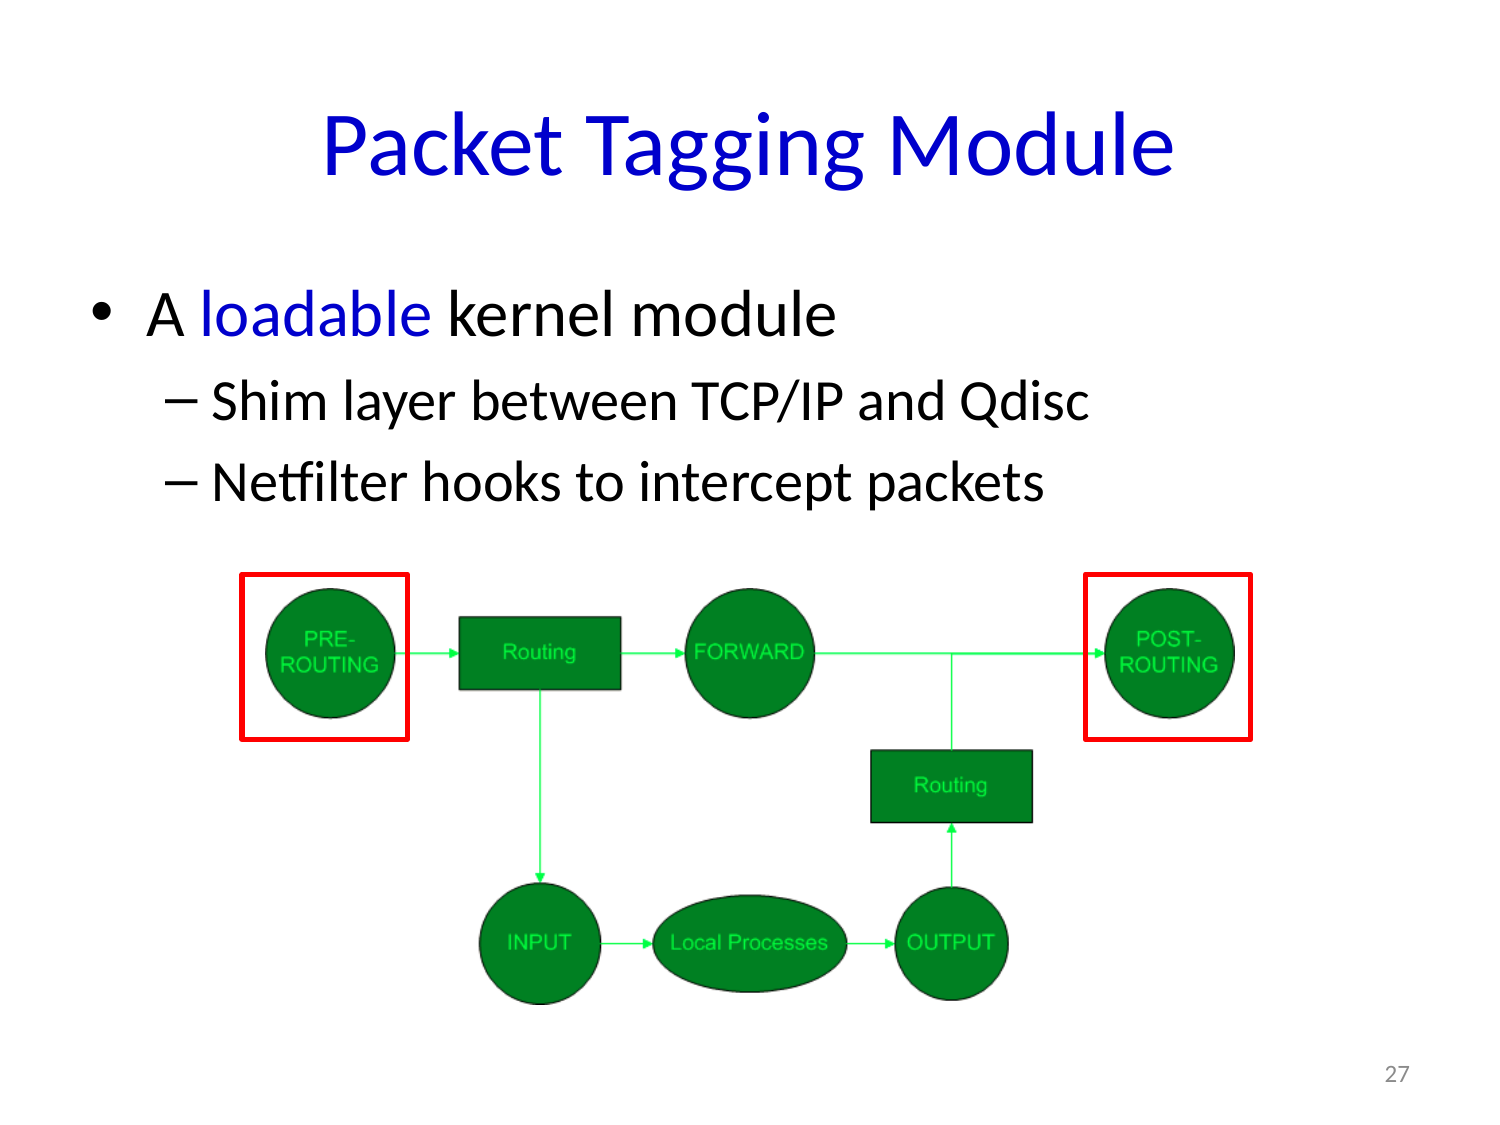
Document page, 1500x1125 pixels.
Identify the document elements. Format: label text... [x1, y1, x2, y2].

text_box [1085, 574, 1251, 740]
title Packet Tagging Module [75, 45, 1425, 233]
text_box [242, 574, 408, 740]
slide_number 27 [1074, 1042, 1425, 1103]
list A loadable kernel module Shim layer between TCP/IP and Qdisc Netfilter hooks to intercept packets [75, 262, 1425, 1005]
picture [265, 588, 1235, 1006]
